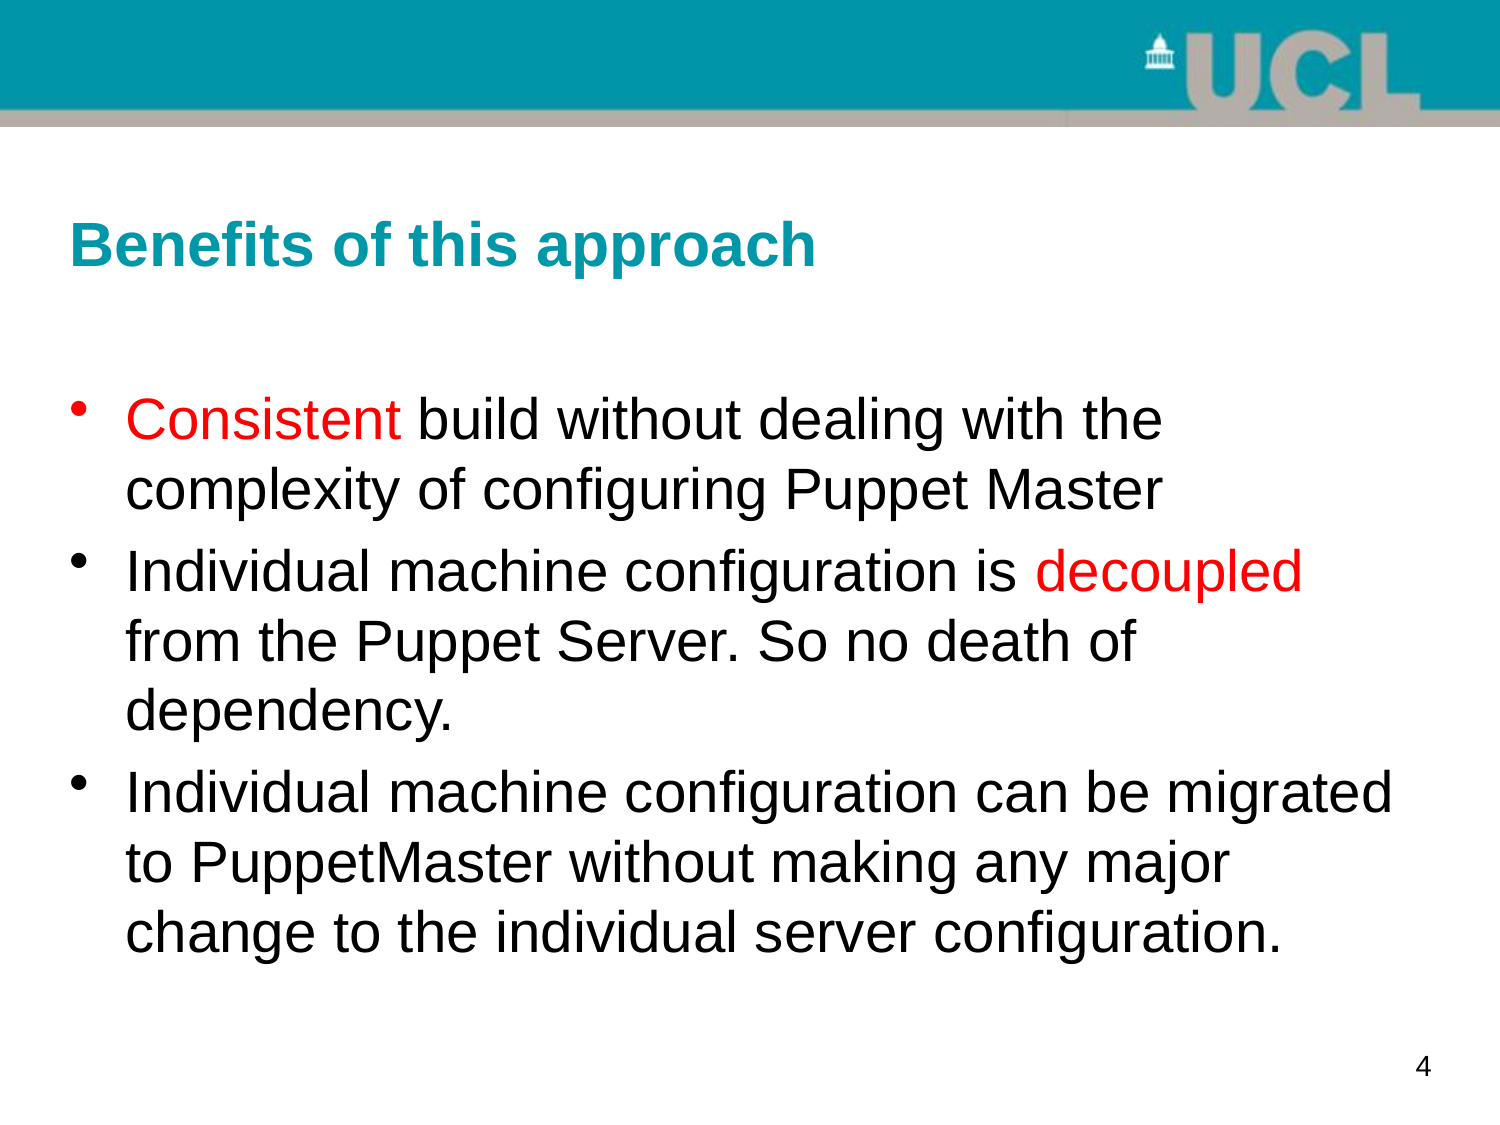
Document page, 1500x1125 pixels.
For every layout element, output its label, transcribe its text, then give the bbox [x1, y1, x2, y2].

picture [0, 0, 1500, 127]
list Consistent build without dealing with the complexity of configuring Puppet Master Individual machine configuration is decoupled from the Puppet Server. So no death of dependency. Individual machine configuration can be migrated to PuppetMaster without making any major change to the individual server configuration. [54, 373, 1447, 1012]
title Benefits of this approach [54, 196, 1447, 315]
slide_number 4 [1281, 1039, 1447, 1118]
